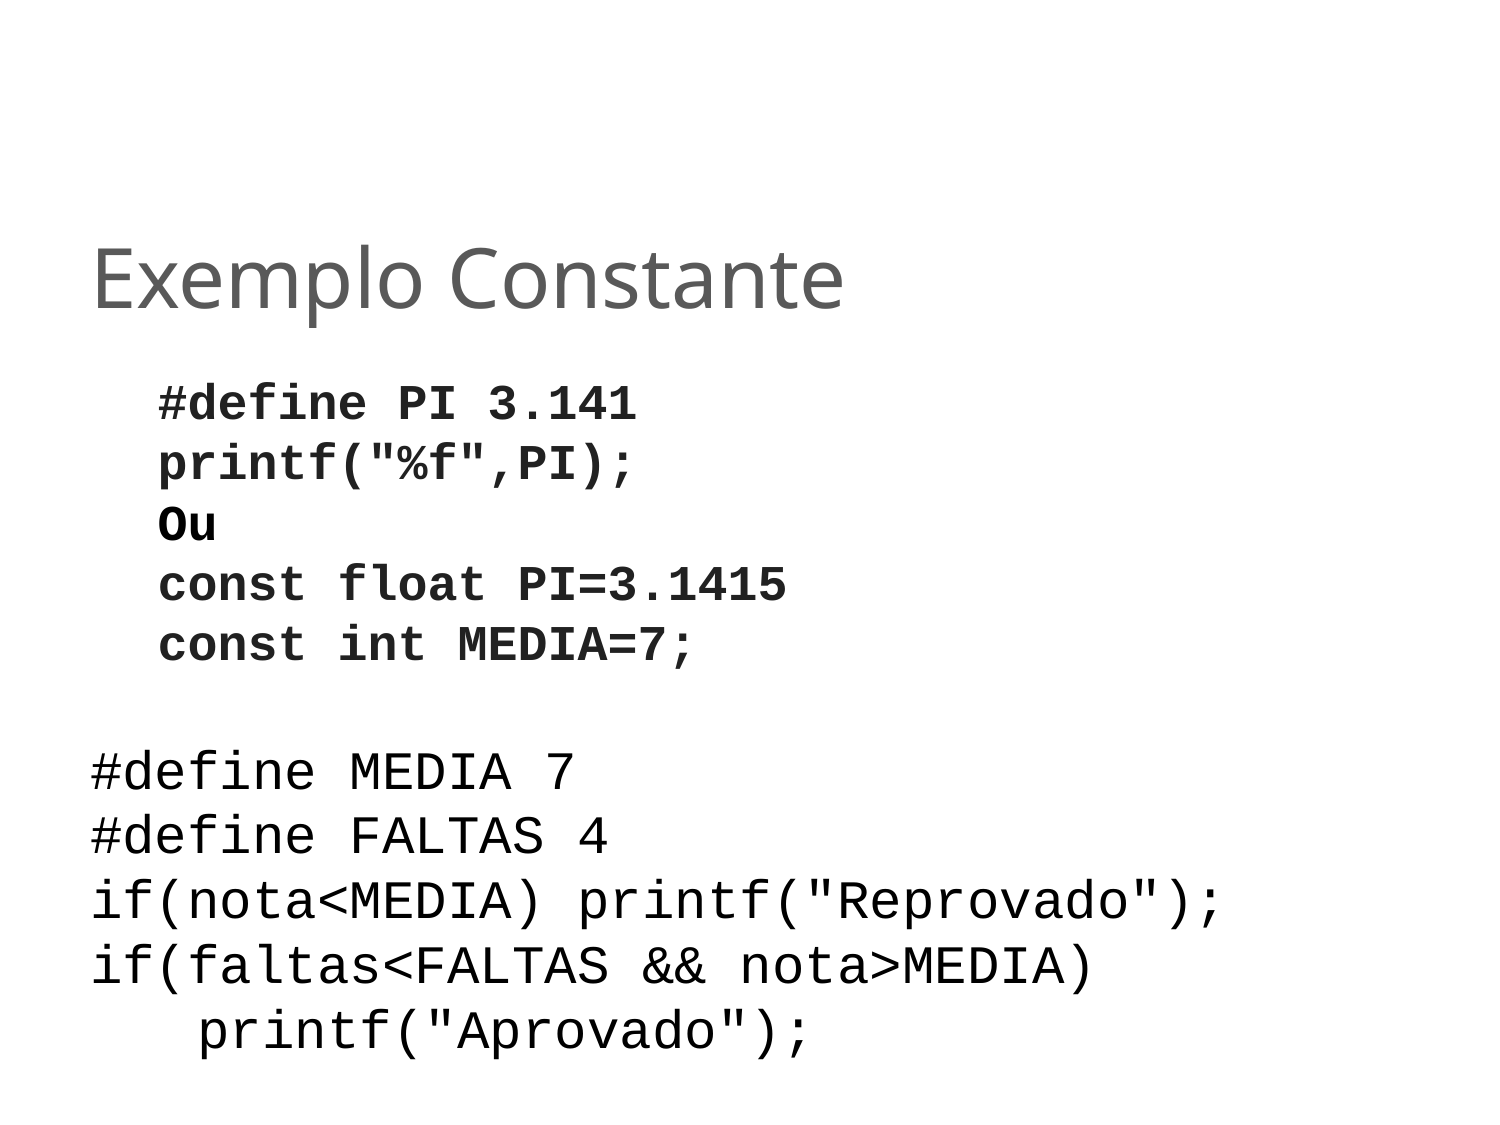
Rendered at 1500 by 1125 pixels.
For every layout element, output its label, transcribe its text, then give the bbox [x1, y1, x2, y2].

list #define PI 3.141 printf("%f",PI); Ou const float PI=3.1415 const int MEDIA=7; #define MEDIA 7 #define FALTAS 4 if(nota<MEDIA) printf("Reprovado"); if(faltas<FALTAS && nota>MEDIA) printf("Aprovado"); [75, 369, 1425, 1079]
title Exemplo Constante [75, 187, 1425, 363]
